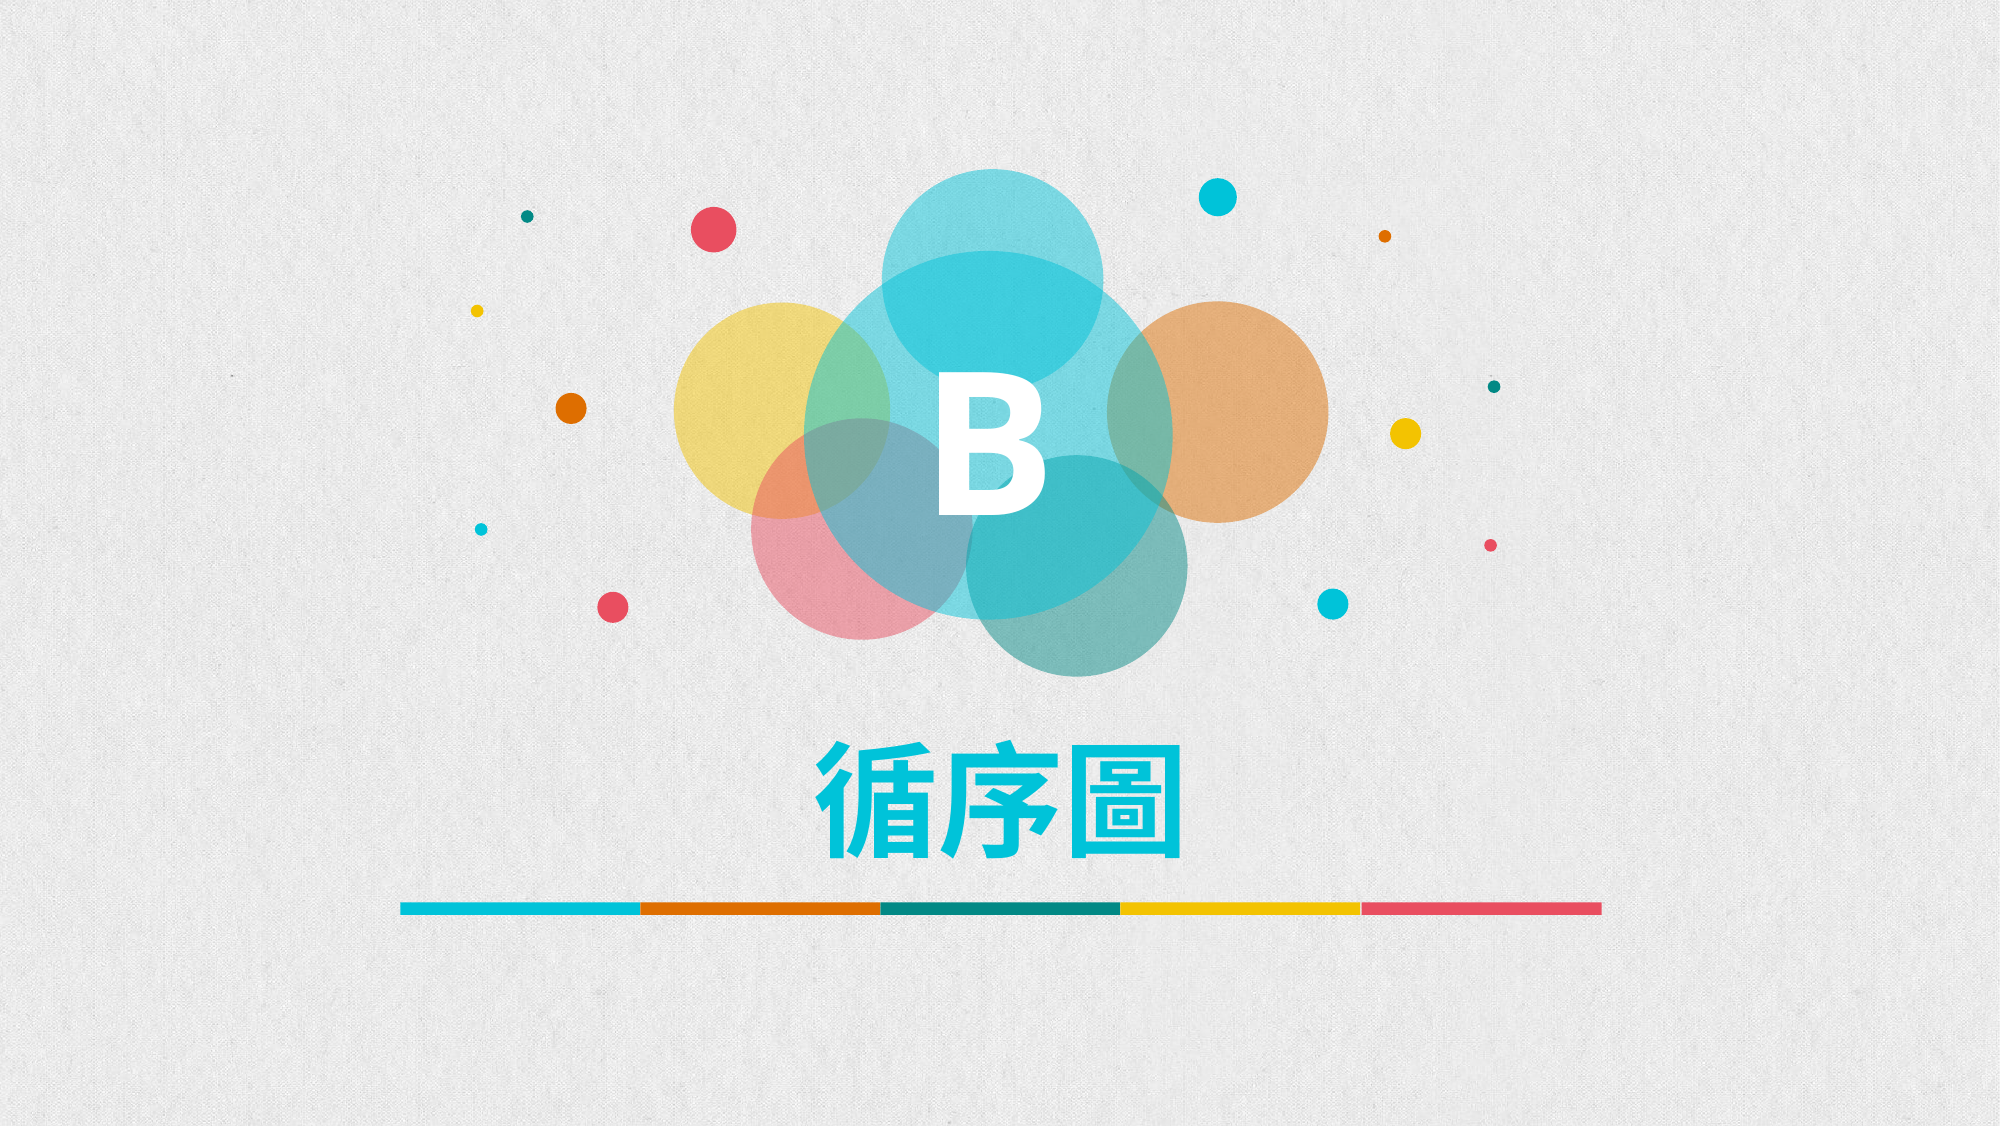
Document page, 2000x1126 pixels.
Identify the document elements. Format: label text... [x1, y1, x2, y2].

text_box [595, 589, 631, 625]
text_box [518, 208, 536, 225]
text_box [1376, 227, 1394, 245]
text_box [1388, 416, 1424, 452]
text_box [1482, 536, 1499, 554]
text_box [978, 495, 1190, 679]
text_box [1142, 299, 1331, 525]
text_box [688, 204, 739, 255]
text_box [1485, 378, 1503, 396]
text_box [400, 902, 1602, 916]
text_box [553, 390, 589, 427]
text_box [879, 167, 1106, 289]
text_box 循序圖 [262, 741, 1739, 853]
text_box [472, 521, 490, 538]
text_box [749, 434, 935, 642]
text_box [468, 302, 486, 320]
picture [0, 0, 2000, 1126]
text_box B [801, 248, 1175, 622]
text_box [1315, 586, 1351, 622]
text_box [1196, 176, 1239, 219]
text_box [671, 300, 842, 516]
